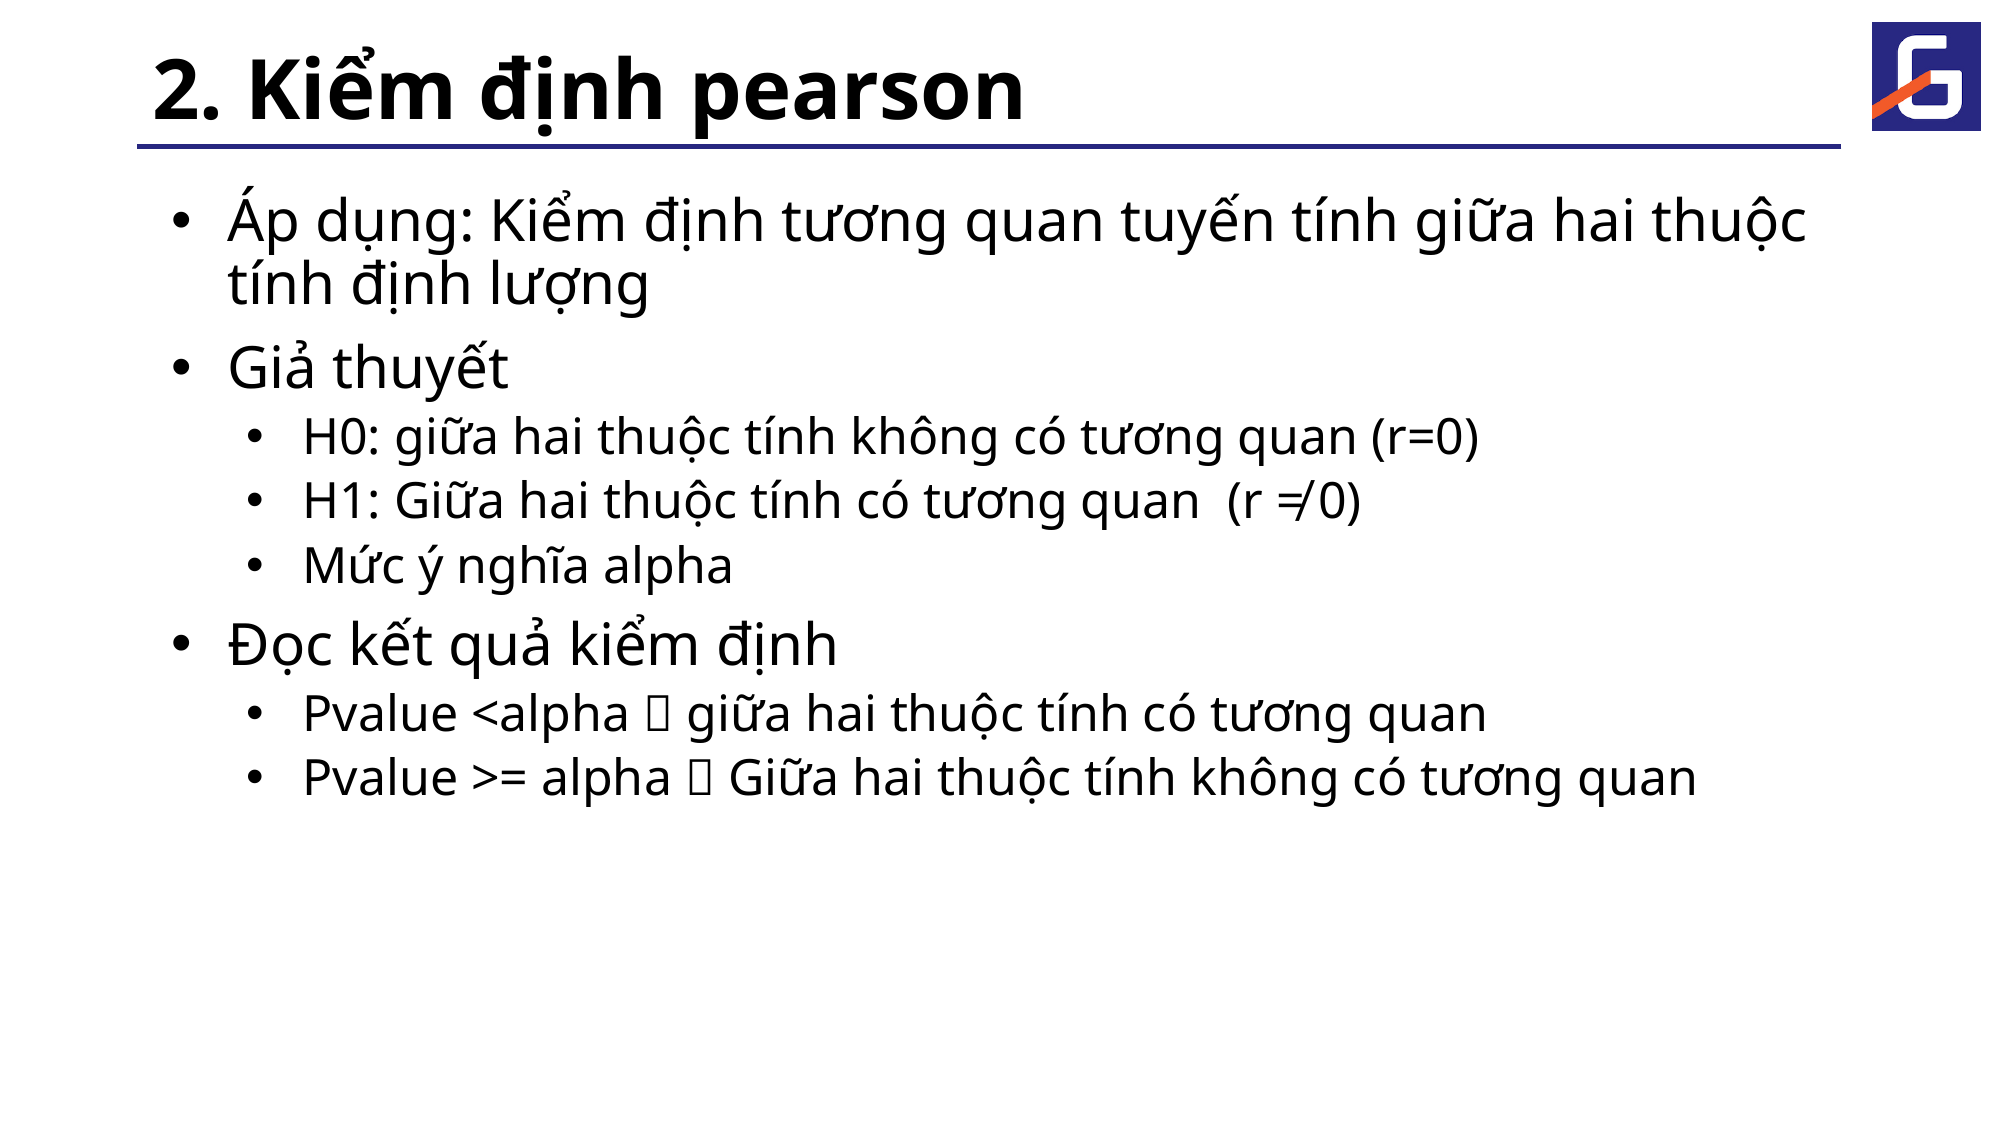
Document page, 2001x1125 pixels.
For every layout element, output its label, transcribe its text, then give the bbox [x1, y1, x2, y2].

title 2. Kiểm định pearson [137, 26, 1863, 160]
picture [1872, 22, 1981, 131]
list Áp dụng: Kiểm định tương quan tuyến tính giữa hai thuộc tính định lượng Giả thuyết H0: giữa hai thuộc tính không có tương quan (r=0) H1: Giữa hai thuộc tính có tương quan (r ≠ 0) Mức ý nghĩa alpha Đọc kết quả kiểm định Pvalue <alpha  giữa hai thuộc tính có tương quan Pvalue >= alpha  Giữa hai thuộc tính không có tương quan [137, 183, 1863, 1014]
